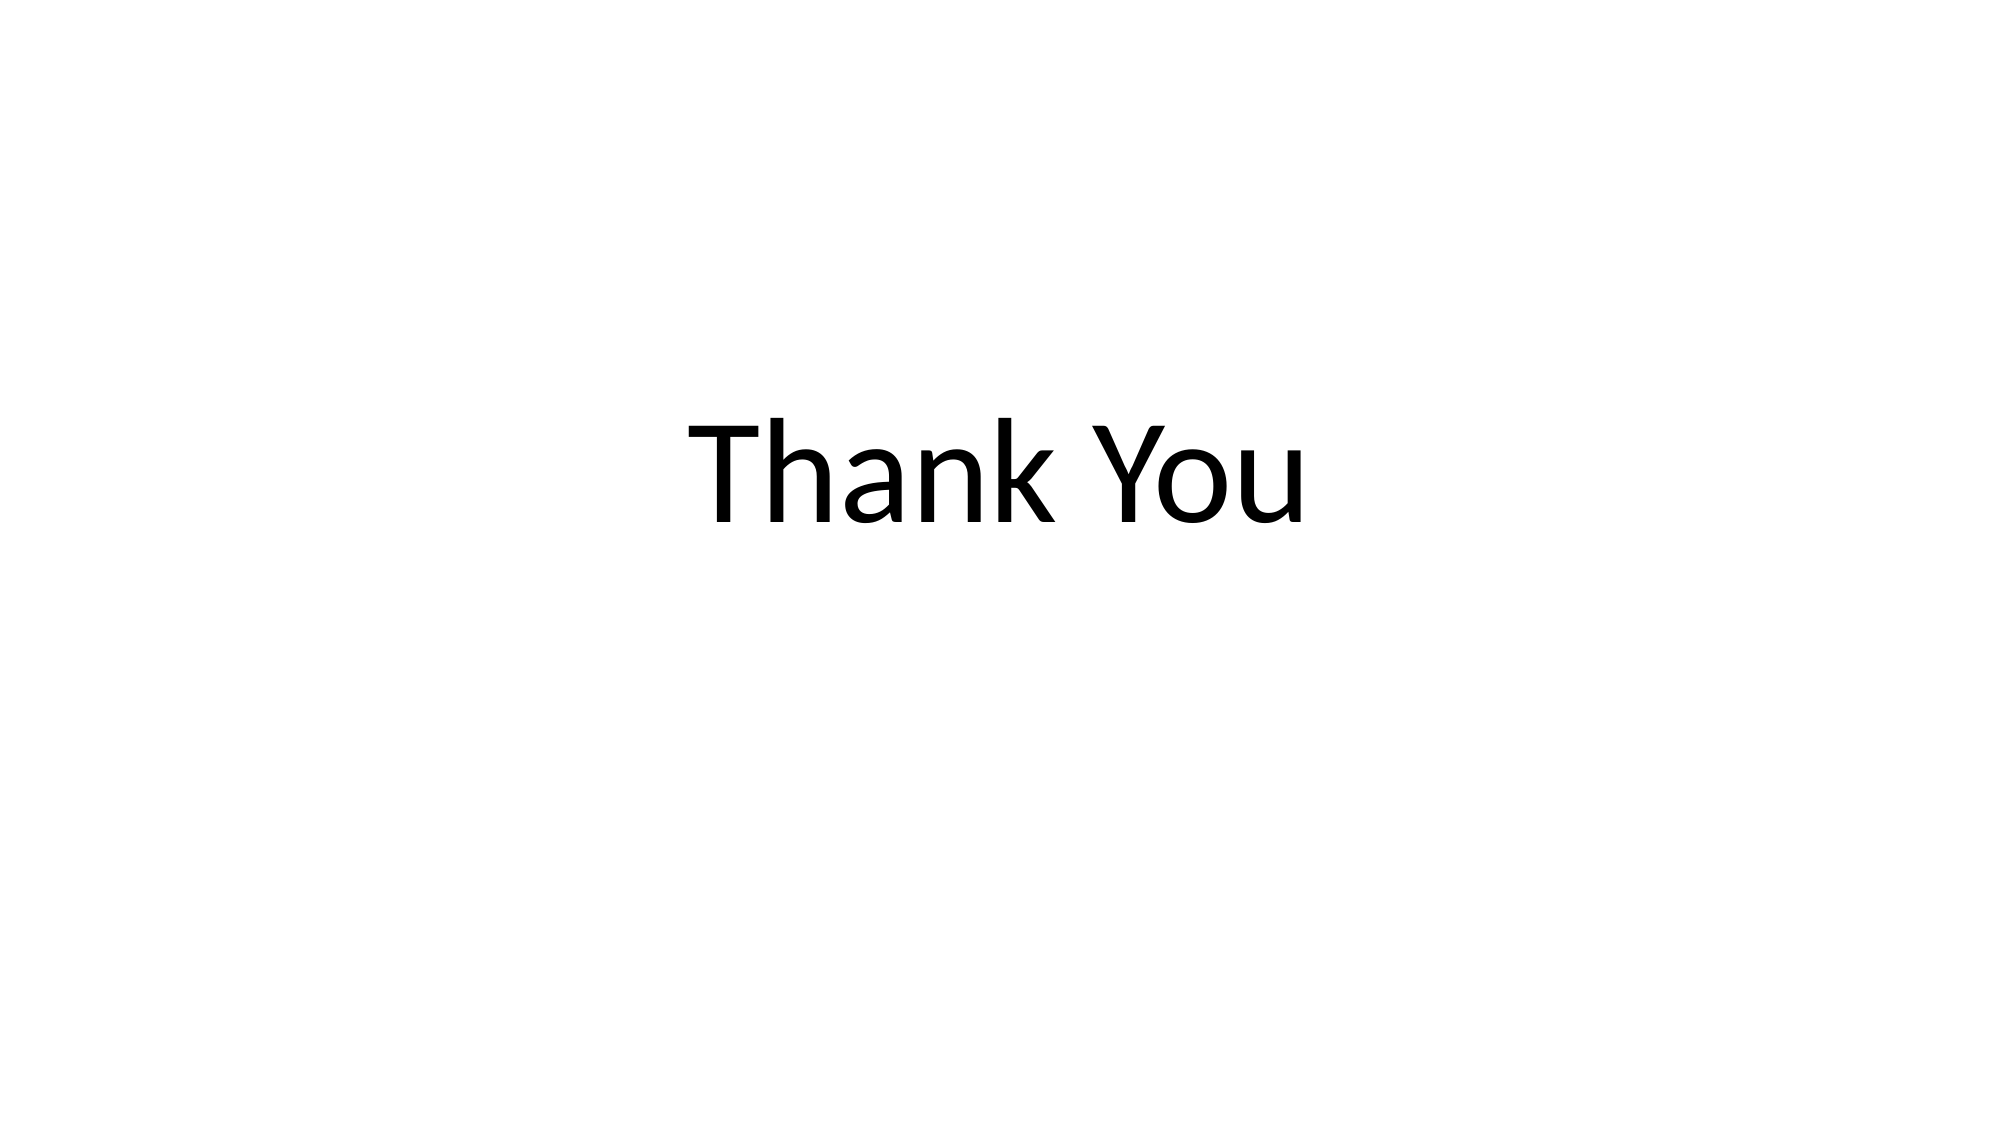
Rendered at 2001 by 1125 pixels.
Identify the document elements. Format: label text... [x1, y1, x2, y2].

text_box Thank You [672, 365, 1327, 561]
